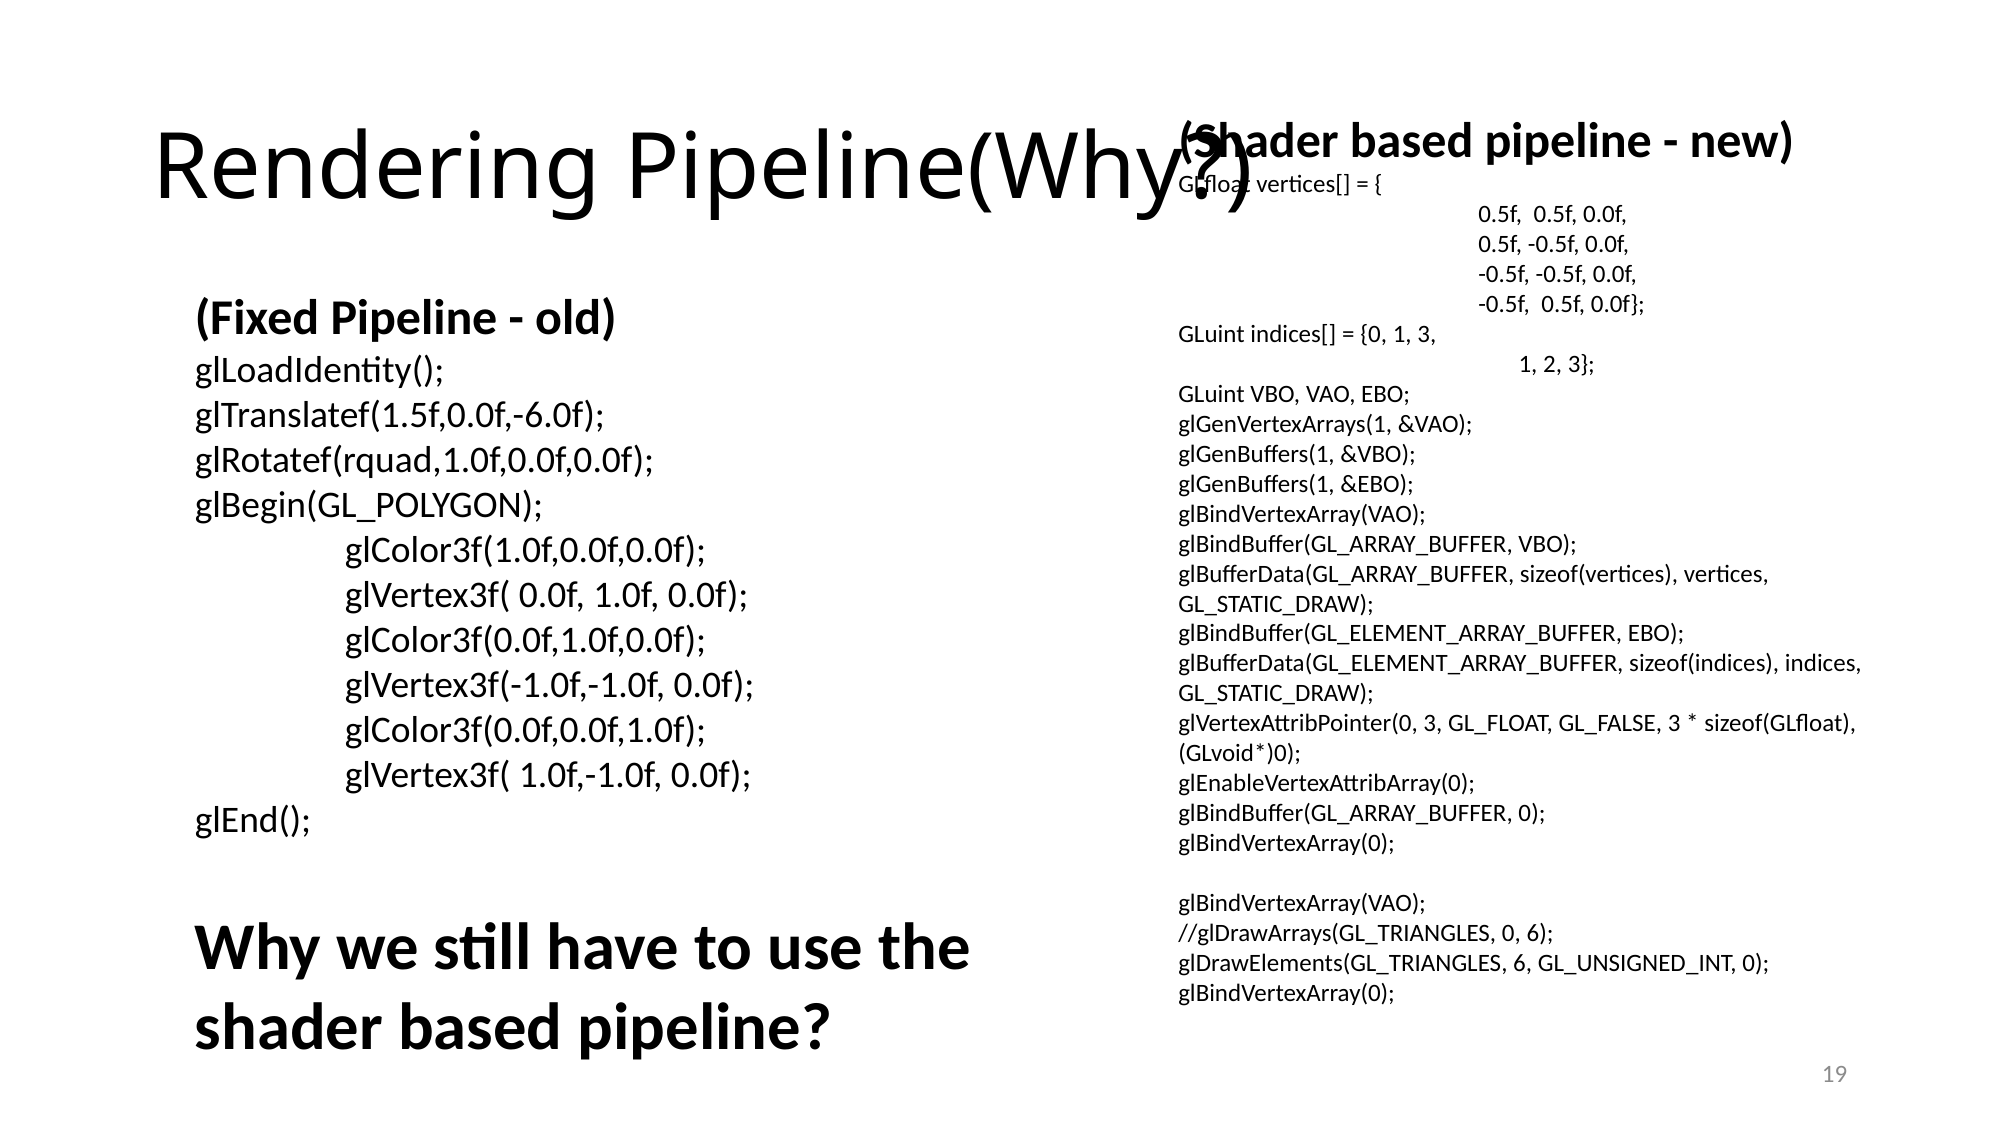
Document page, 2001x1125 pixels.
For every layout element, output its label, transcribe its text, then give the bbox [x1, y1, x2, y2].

text_box Why we still have to use the shader based pipeline? [180, 895, 1000, 1071]
text_box (Shader based pipeline - new) GLfloat vertices[] = { 0.5f, 0.5f, 0.0f, 0.5f, -0.5f, 0.0f, -0.5f, -0.5f, 0.0f, -0.5f, 0.5f, 0.0f}; GLuint indices[] = {0, 1, 3, 1, 2, 3}; GLuint VBO, VAO, EBO; glGenVertexArrays(1, &VAO); glGenBuffers(1, &VBO); glGenBuffers(1, &EBO); glBindVertexArray(VAO); glBindBuffer(GL_ARRAY_BUFFER, VBO); glBufferData(GL_ARRAY_BUFFER, sizeof(vertices), vertices, GL_STATIC_DRAW); glBindBuffer(GL_ELEMENT_ARRAY_BUFFER, EBO); glBufferData(GL_ELEMENT_ARRAY_BUFFER, sizeof(indices), indices, GL_STATIC_DRAW); glVertexAttribPointer(0, 3, GL_FLOAT, GL_FALSE, 3 * sizeof(GLfloat), (GLvoid*)0); glEnableVertexAttribArray(0); glBindBuffer(GL_ARRAY_BUFFER, 0); glBindVertexArray(0); glBindVertexArray(VAO); //glDrawArrays(GL_TRIANGLES, 0, 6); glDrawElements(GL_TRIANGLES, 6, GL_UNSIGNED_INT, 0); glBindVertexArray(0); [1163, 100, 1882, 1014]
slide_number 19 [1412, 1042, 1863, 1103]
text_box (Fixed Pipeline - old) glLoadIdentity(); glTranslatef(1.5f,0.0f,-6.0f); glRotatef(rquad,1.0f,0.0f,0.0f); glBegin(GL_POLYGON); glColor3f(1.0f,0.0f,0.0f); glVertex3f( 0.0f, 1.0f, 0.0f); glColor3f(0.0f,1.0f,0.0f); glVertex3f(-1.0f,-1.0f, 0.0f); glColor3f(0.0f,0.0f,1.0f); glVertex3f( 1.0f,-1.0f, 0.0f); glEnd(); [180, 277, 803, 847]
title Rendering Pipeline(Why?) [137, 59, 1863, 278]
